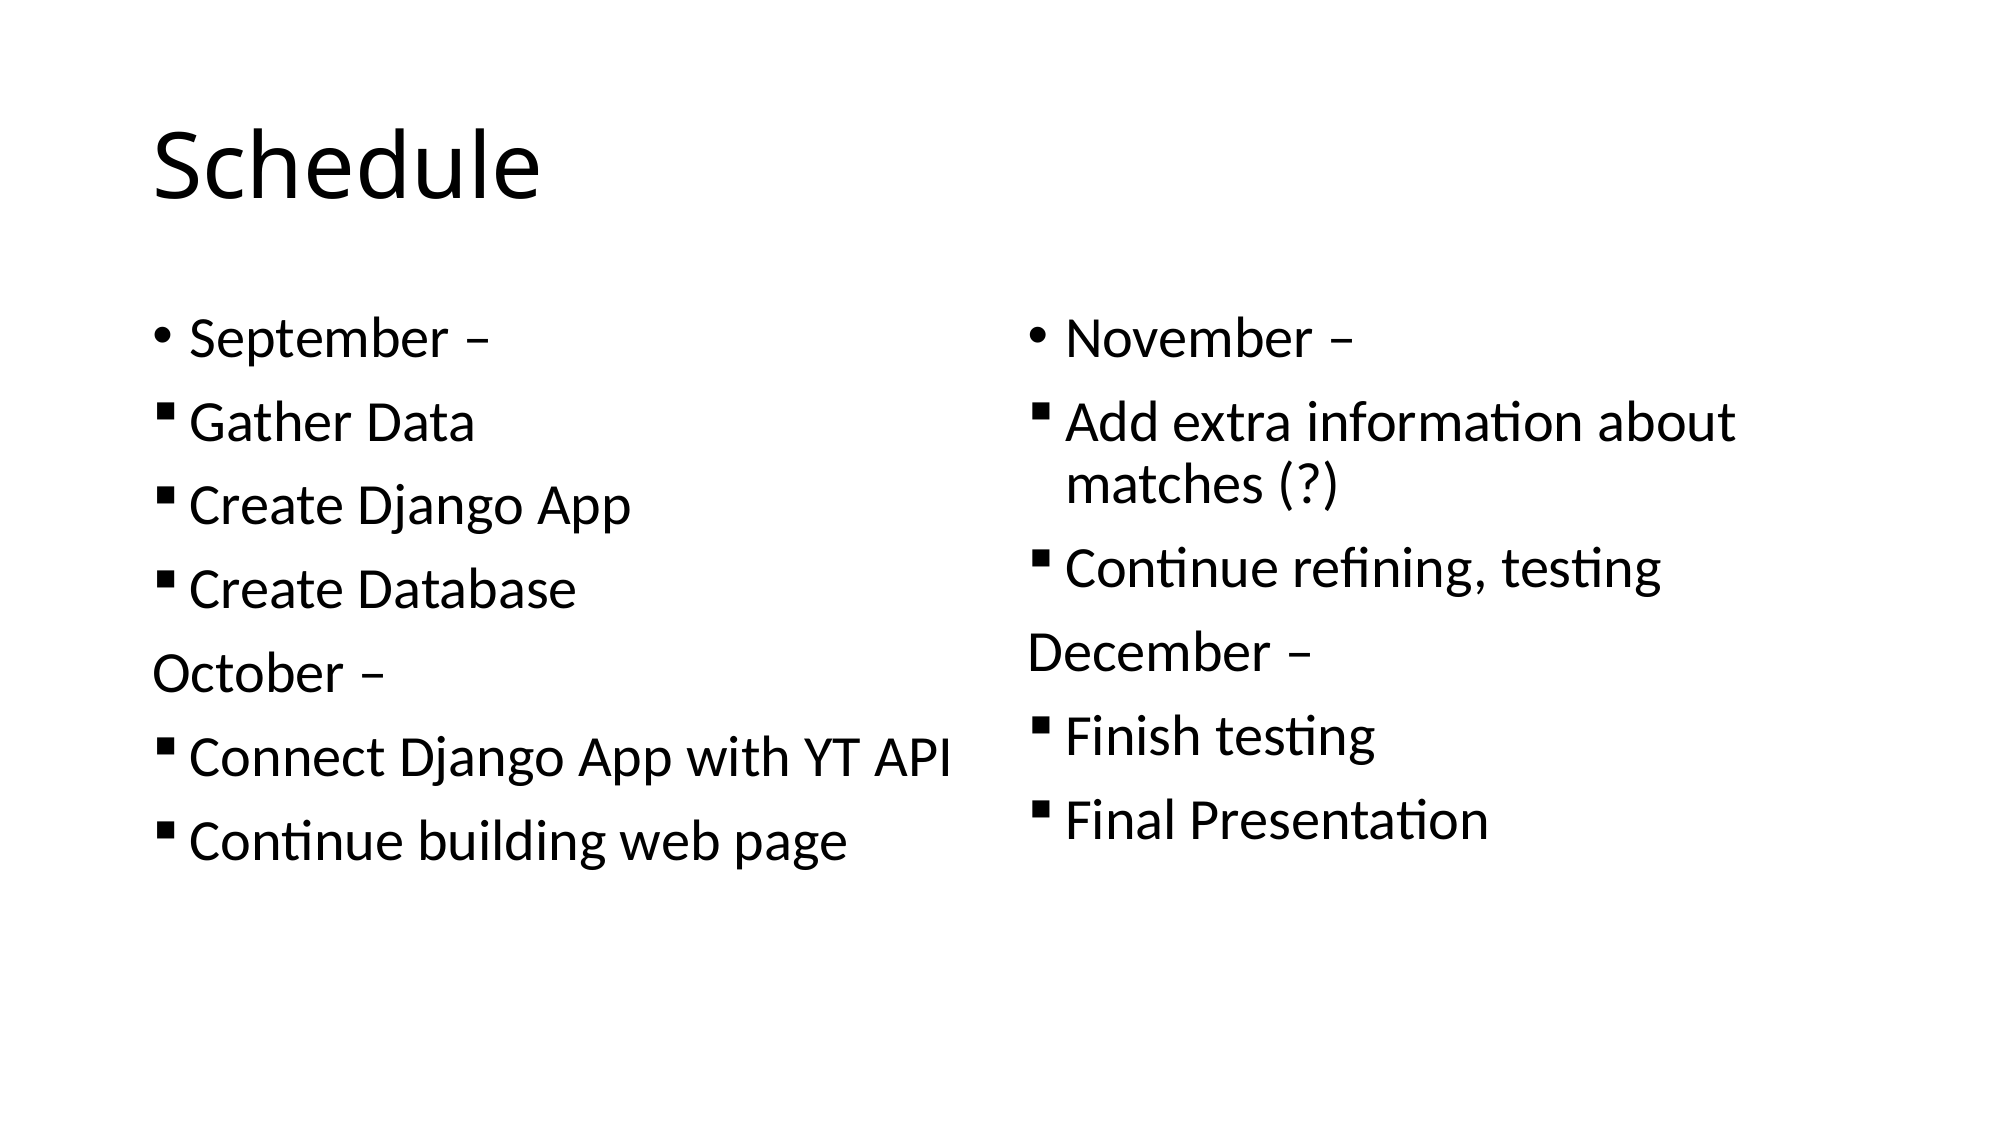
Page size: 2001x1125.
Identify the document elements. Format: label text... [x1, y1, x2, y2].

title Schedule [137, 59, 1863, 278]
list November – Add extra information about matches (?) Continue refining, testing December – Finish testing Final Presentation [1012, 299, 1863, 1014]
list September – Gather Data Create Django App Create Database October – Connect Django App with YT API Continue building web page [137, 299, 988, 1014]
